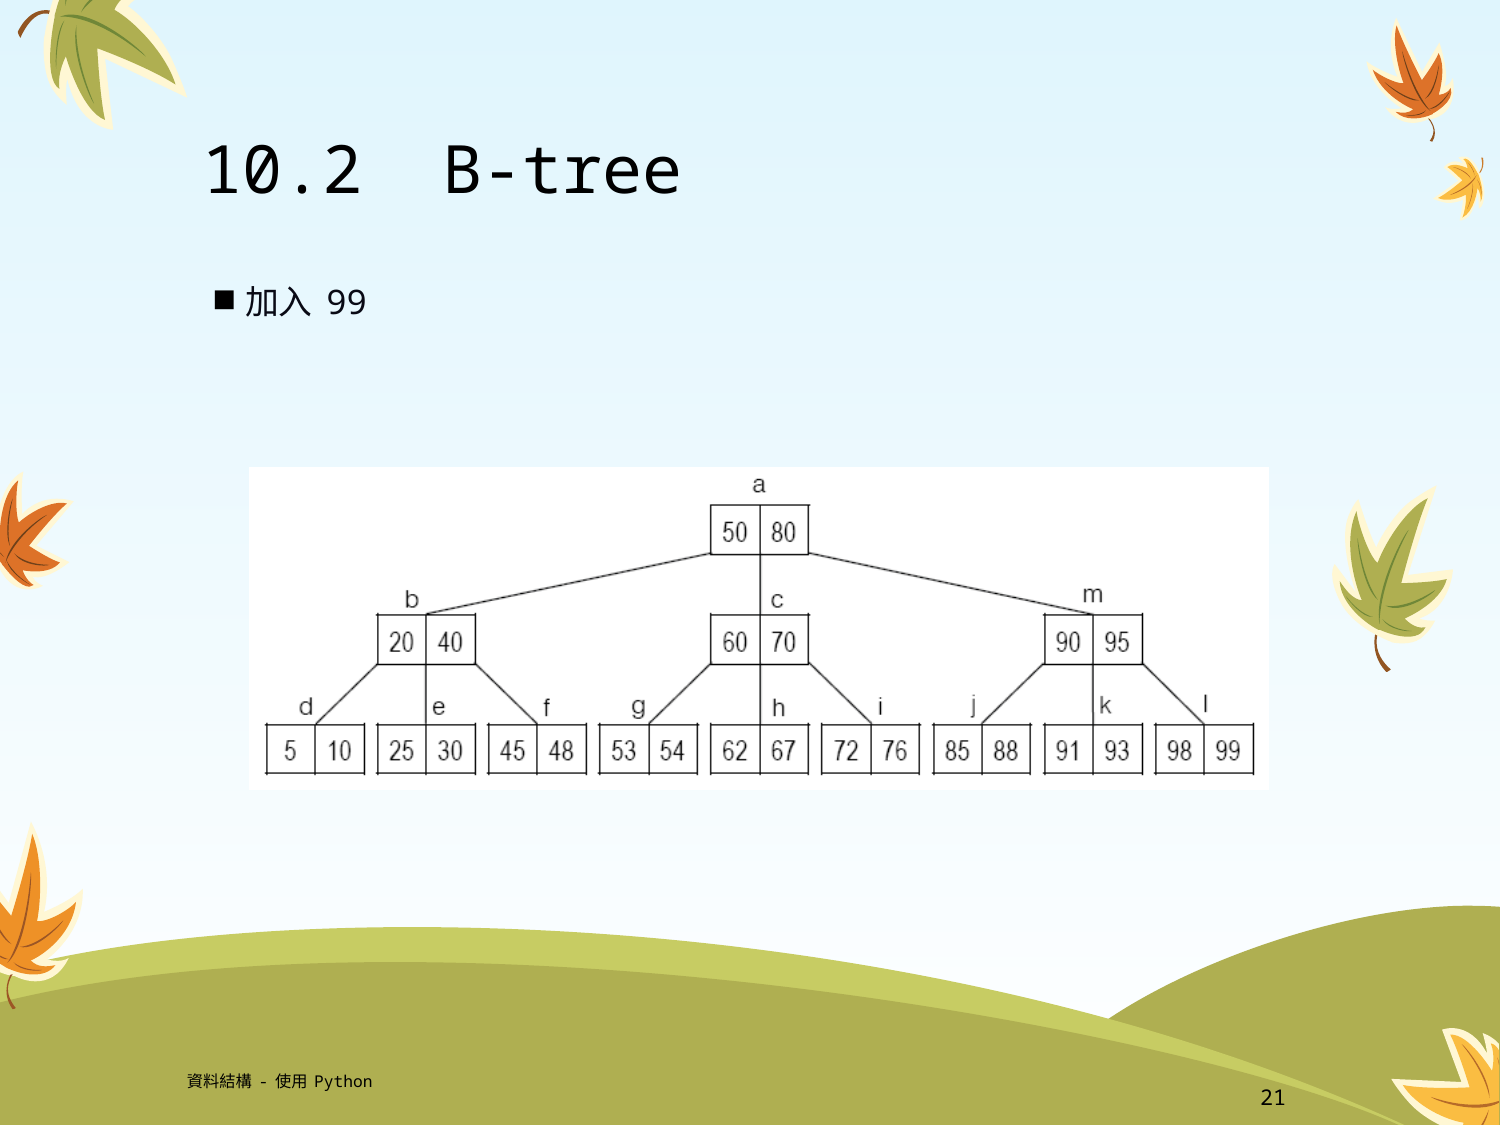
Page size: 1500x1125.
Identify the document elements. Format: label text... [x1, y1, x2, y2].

title 10.2 B-tree [187, 12, 1312, 216]
footer 資料結構-使用Python [171, 1065, 1031, 1105]
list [249, 467, 1269, 791]
text_box 加入99 [194, 266, 1399, 1004]
slide_number 21 [1222, 1082, 1302, 1122]
